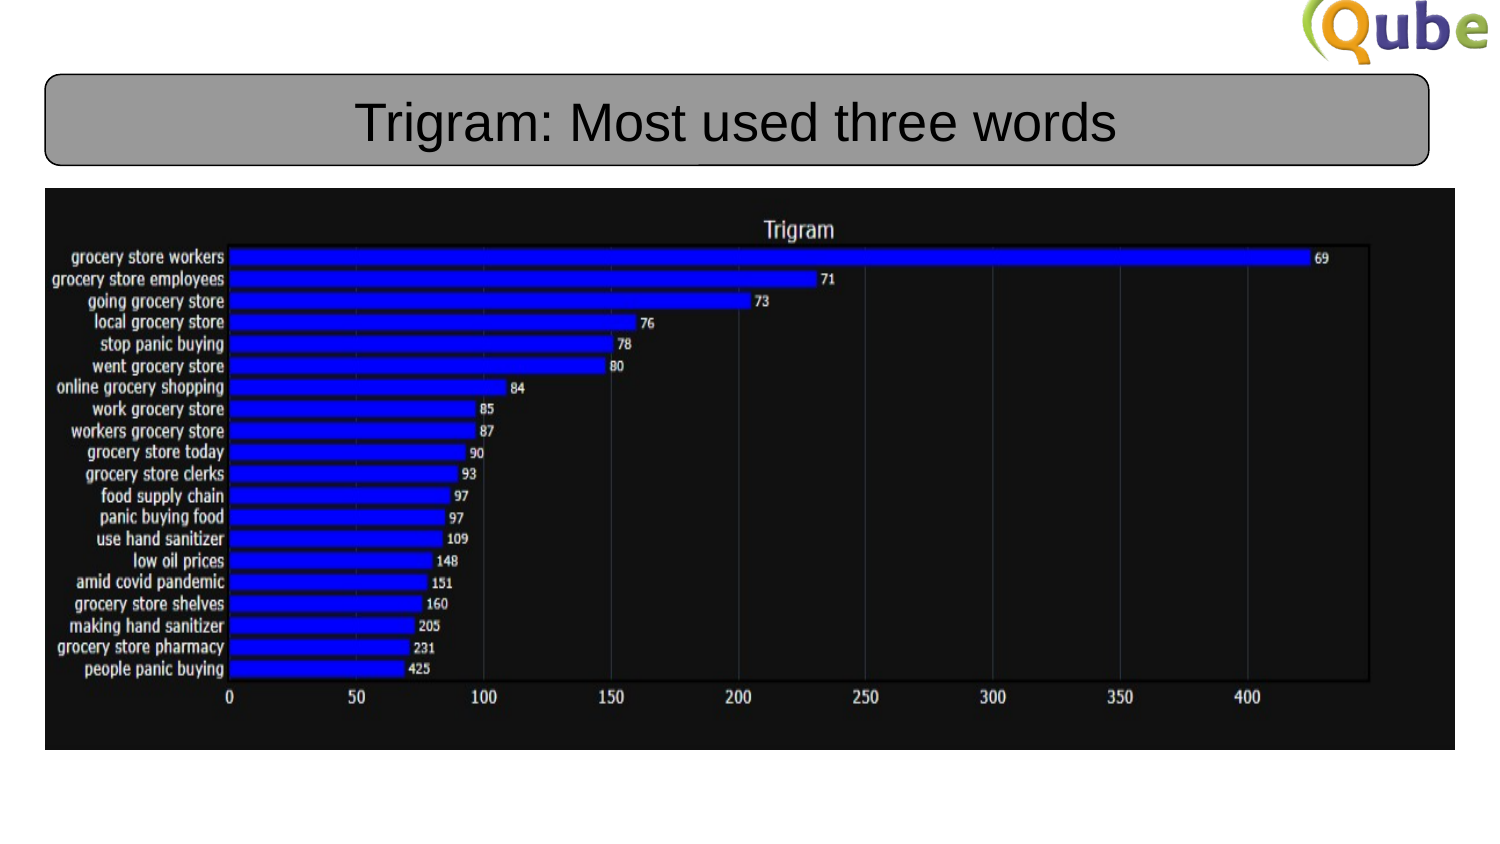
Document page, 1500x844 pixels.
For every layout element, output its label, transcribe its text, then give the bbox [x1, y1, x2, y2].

picture [1265, 0, 1500, 96]
picture [44, 188, 1456, 750]
text_box Trigram: Most used three words [45, 74, 1429, 166]
